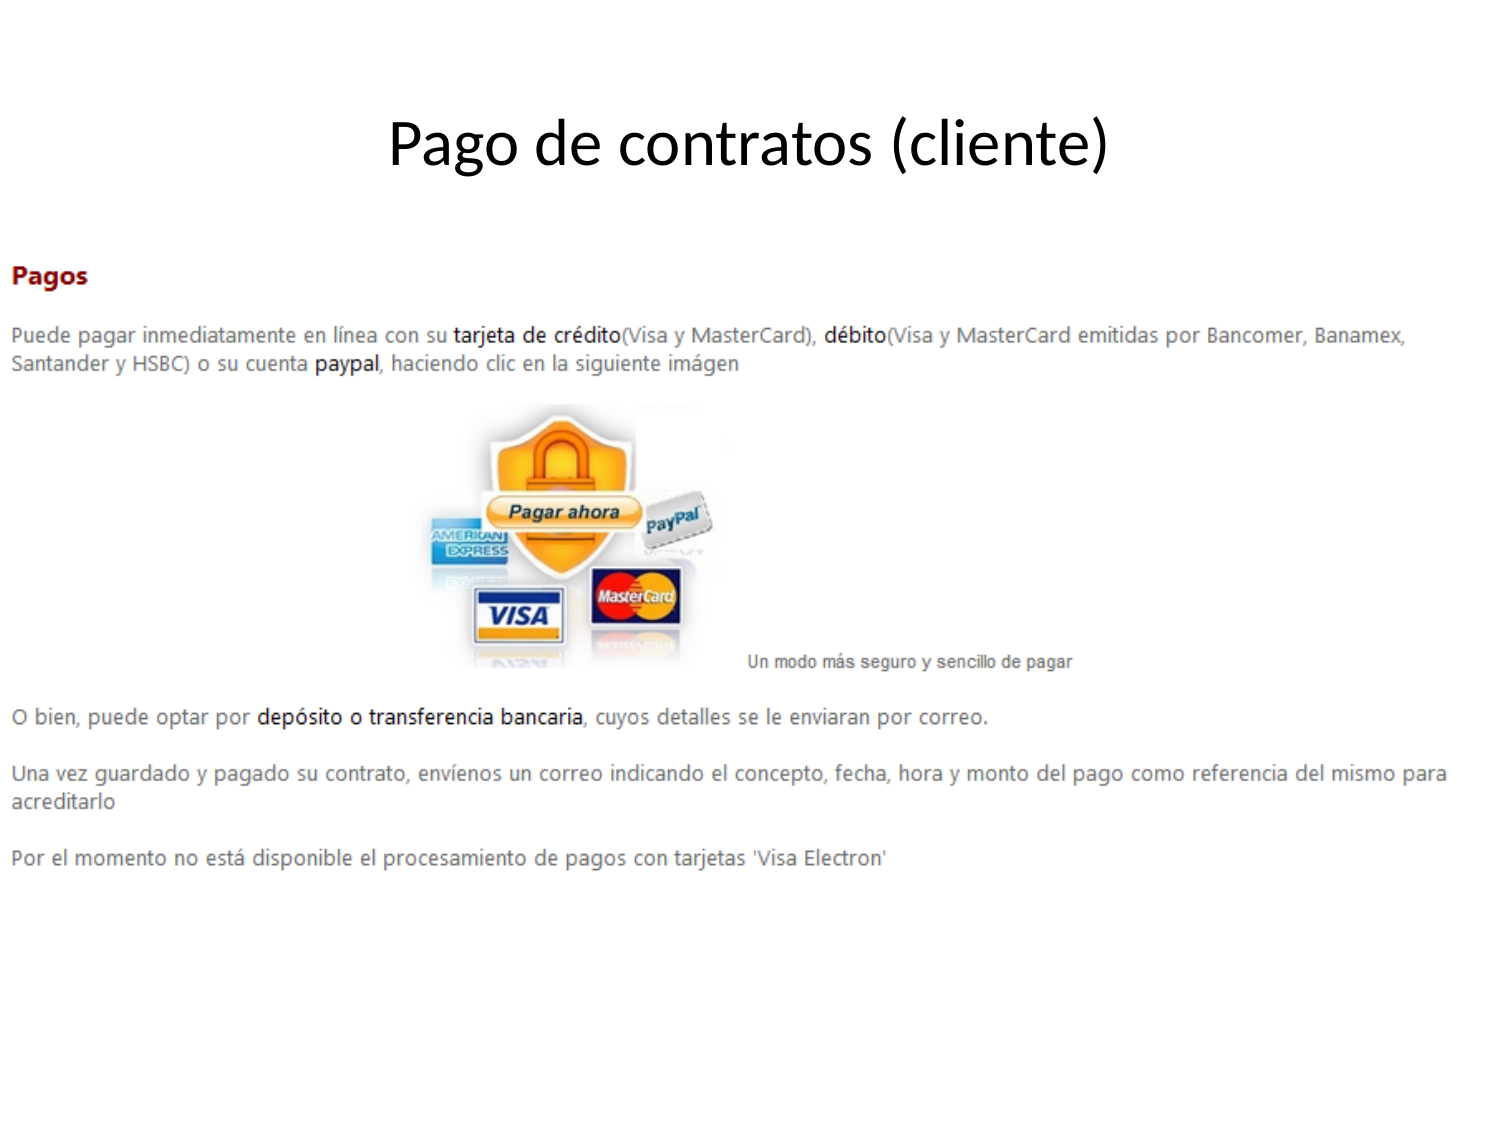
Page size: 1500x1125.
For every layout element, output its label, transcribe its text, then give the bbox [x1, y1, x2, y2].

title Pago de contratos (cliente) [75, 45, 1425, 233]
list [0, 255, 1459, 889]
